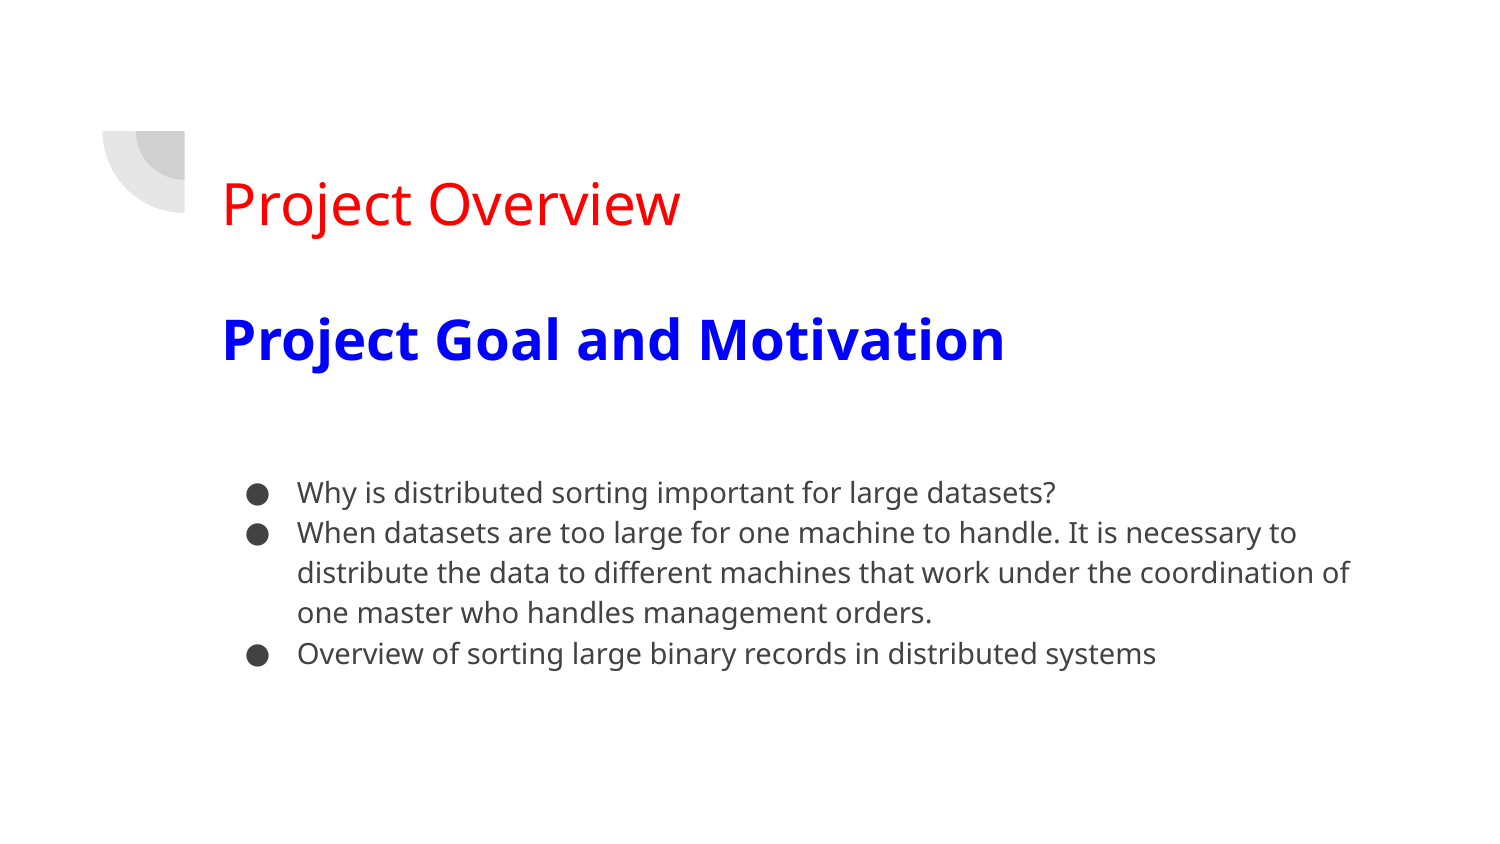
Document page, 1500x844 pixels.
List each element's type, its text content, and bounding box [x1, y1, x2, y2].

title Project Goal and Motivation [206, 289, 1361, 453]
list Why is distributed sorting important for large datasets? When datasets are too large for one machine to handle. It is necessary to distribute the data to different machines that work under the coordination of one master who handles management orders. Overview of sorting large binary records in distributed systems [206, 453, 1375, 733]
text_box Project Overview [206, 152, 1164, 256]
